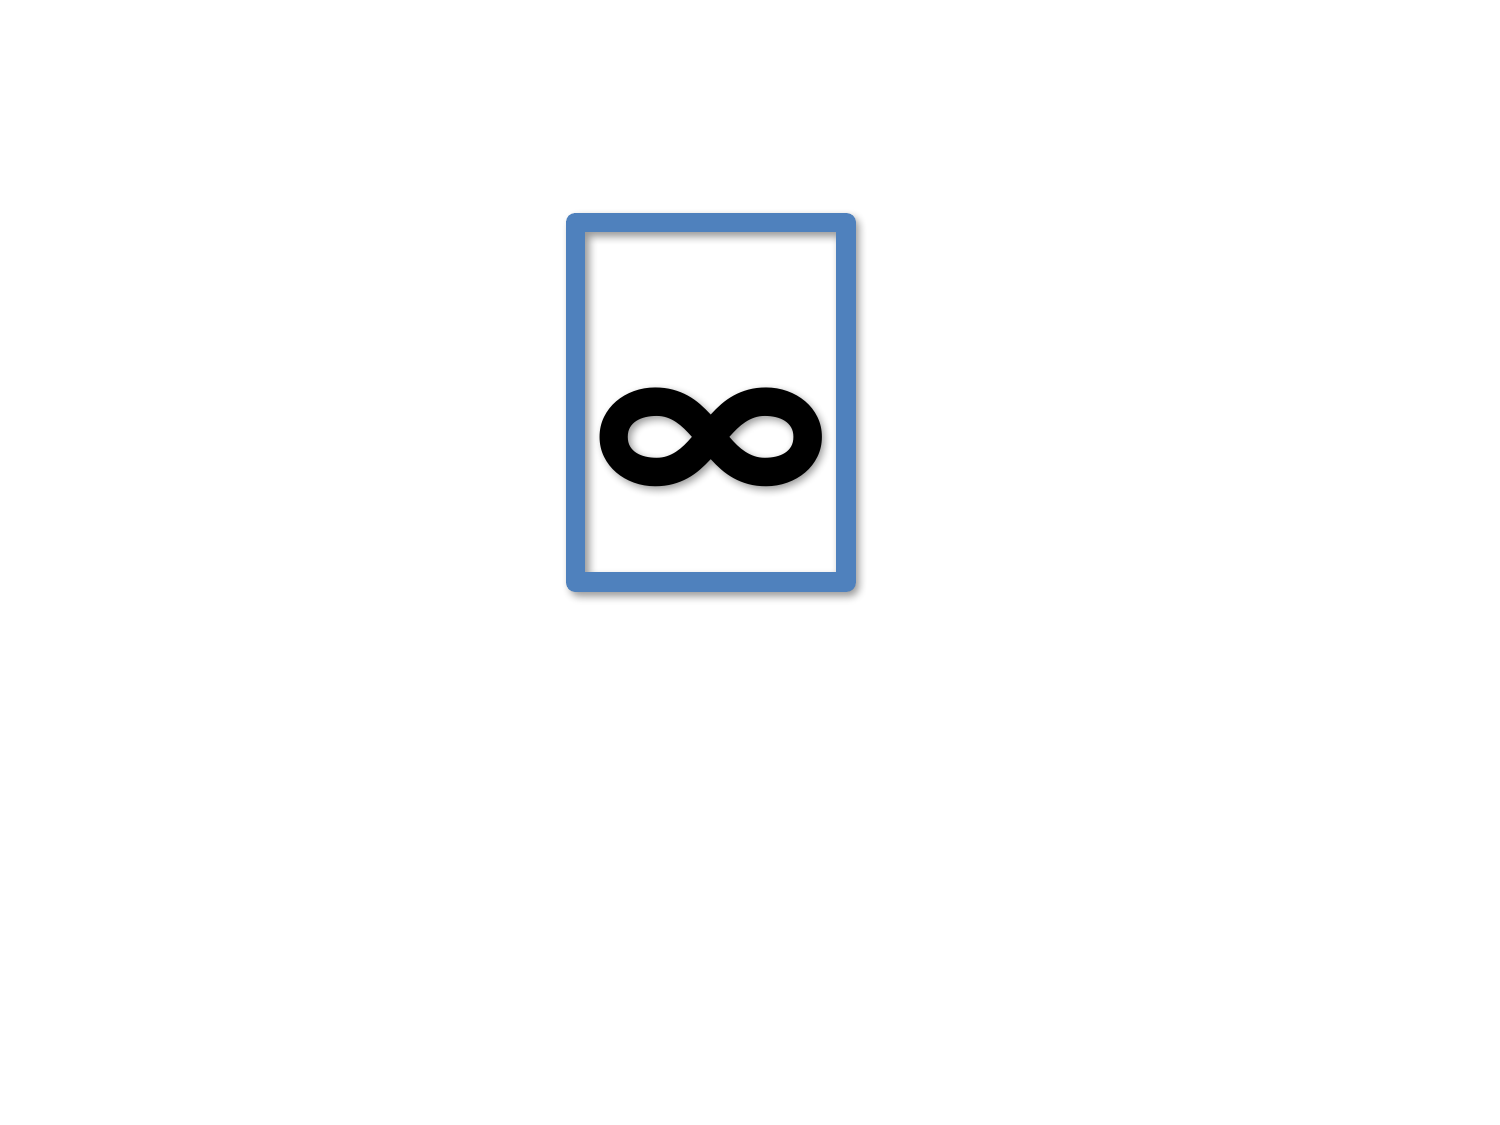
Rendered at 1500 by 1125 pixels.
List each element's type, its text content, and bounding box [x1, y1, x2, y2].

text_box ∞ [575, 222, 847, 583]
